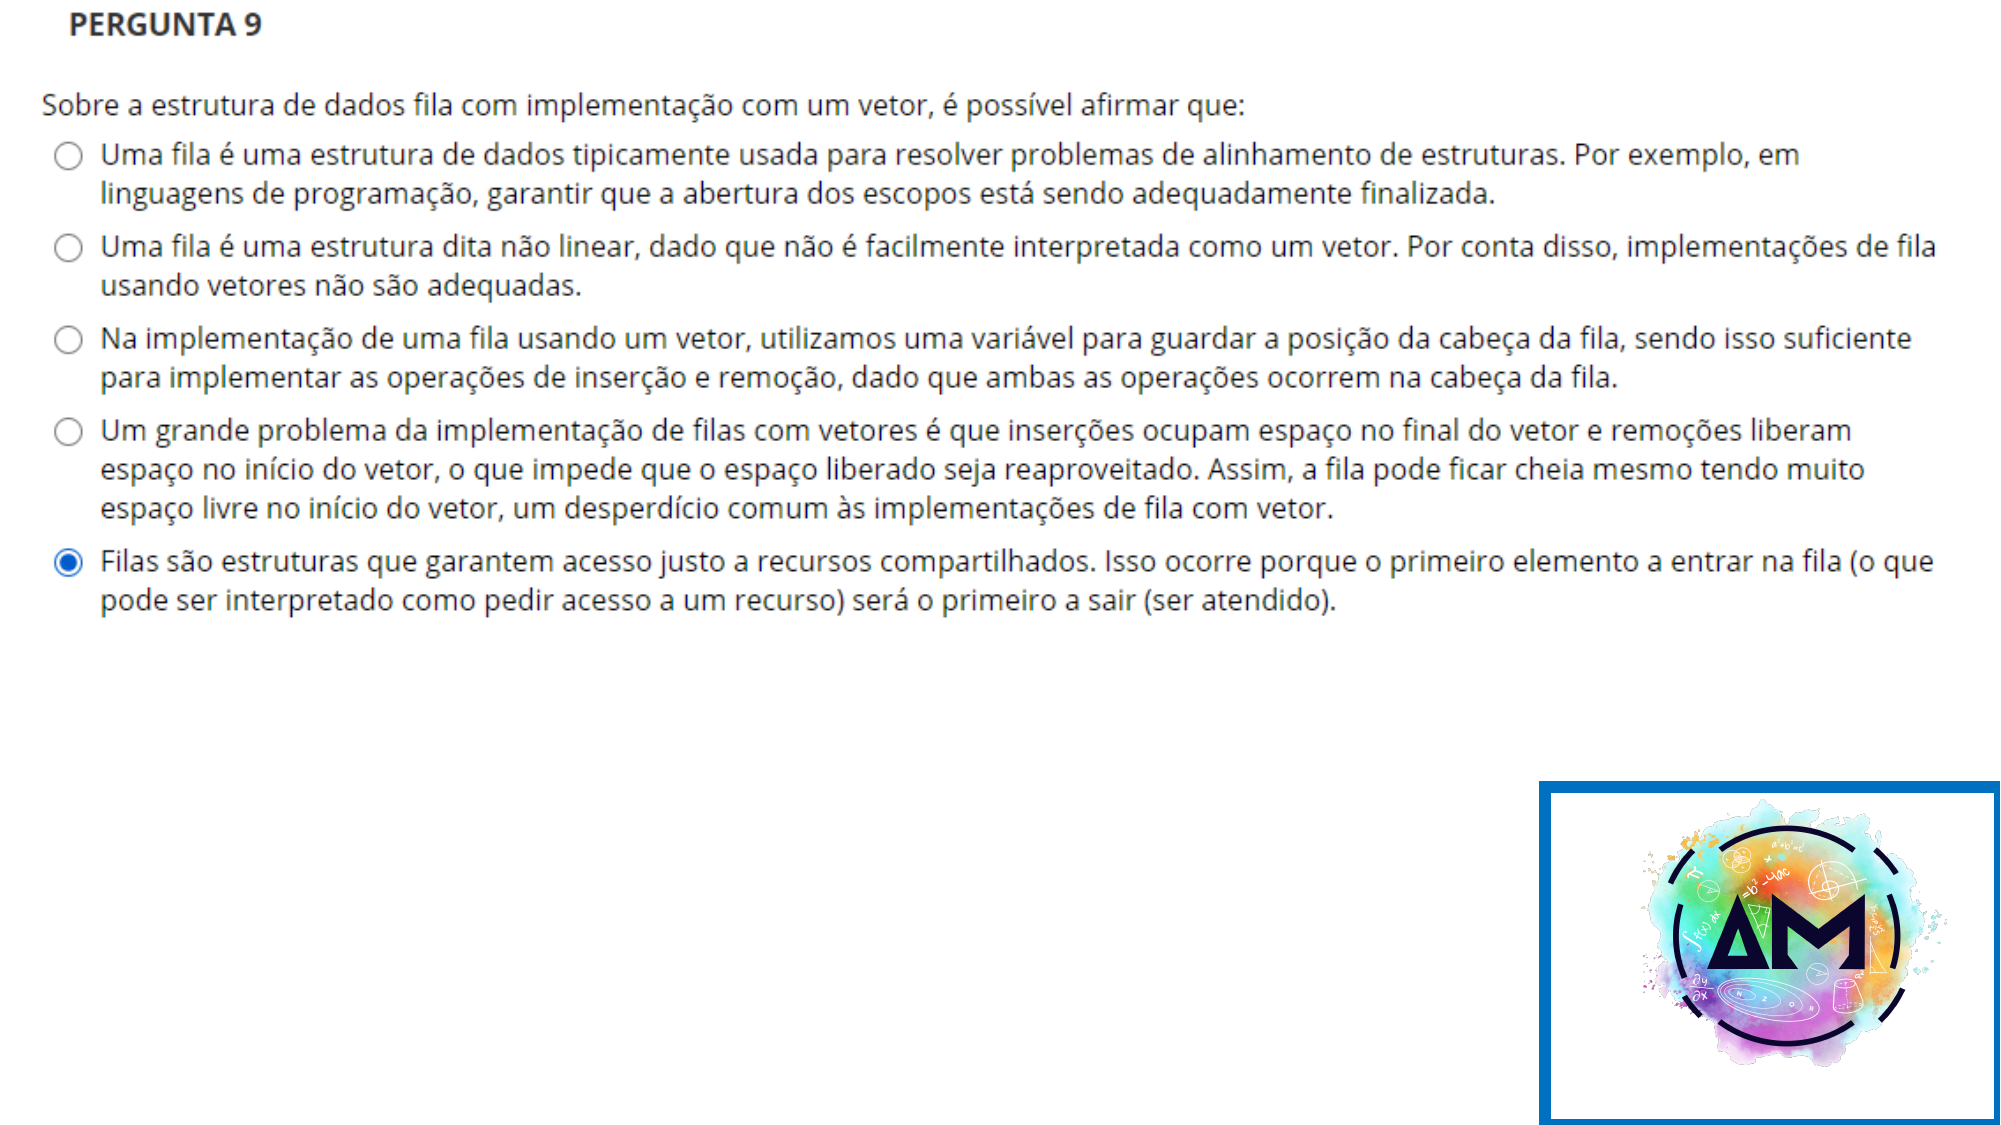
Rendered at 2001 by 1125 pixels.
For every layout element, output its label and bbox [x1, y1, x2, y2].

text_box [1545, 786, 2000, 1125]
picture [0, 0, 1993, 639]
